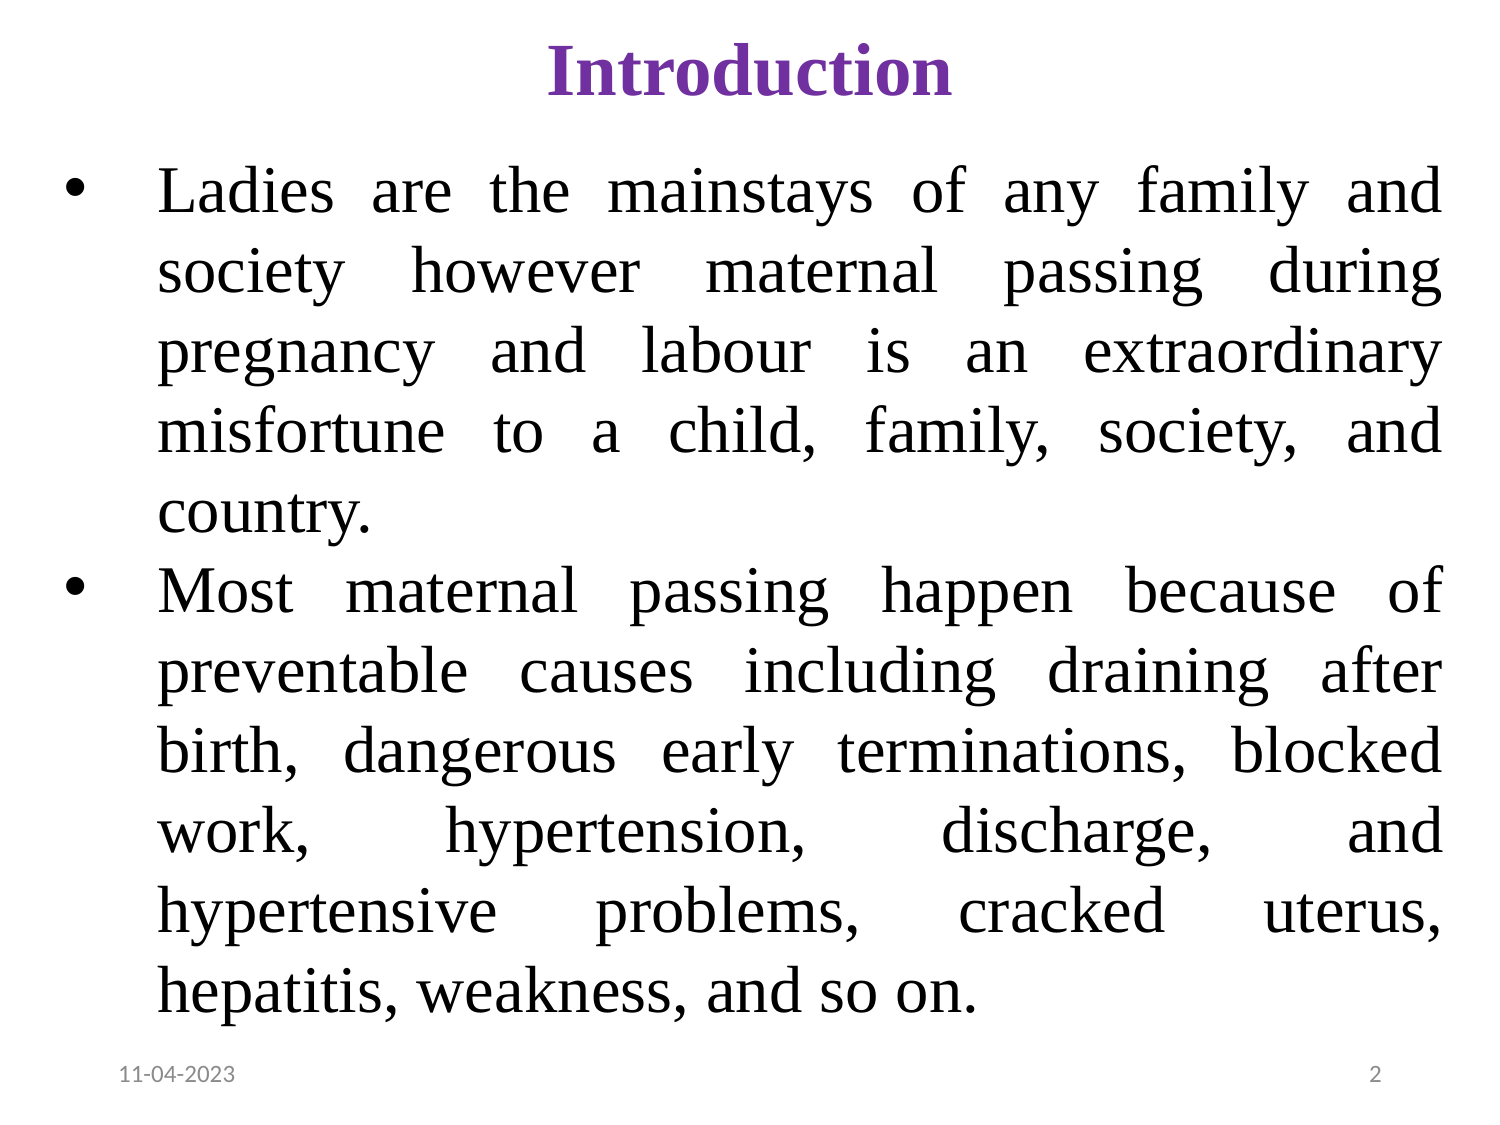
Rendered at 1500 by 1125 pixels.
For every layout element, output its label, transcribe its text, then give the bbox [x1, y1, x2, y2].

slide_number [103, 1042, 441, 1103]
title Introduction [103, 27, 1397, 115]
slide_number 2 [1059, 1042, 1397, 1103]
text_box Ladies are the mainstays of any family and society however maternal passing during pregnancy and labour is an extraordinary misfortune to a child, family, society, and country. Most maternal passing happen because of preventable causes including draining after birth, dangerous early terminations, blocked work, hypertension, discharge, and hypertensive problems, cracked uterus, hepatitis, weakness, and so on. [48, 138, 1461, 1033]
